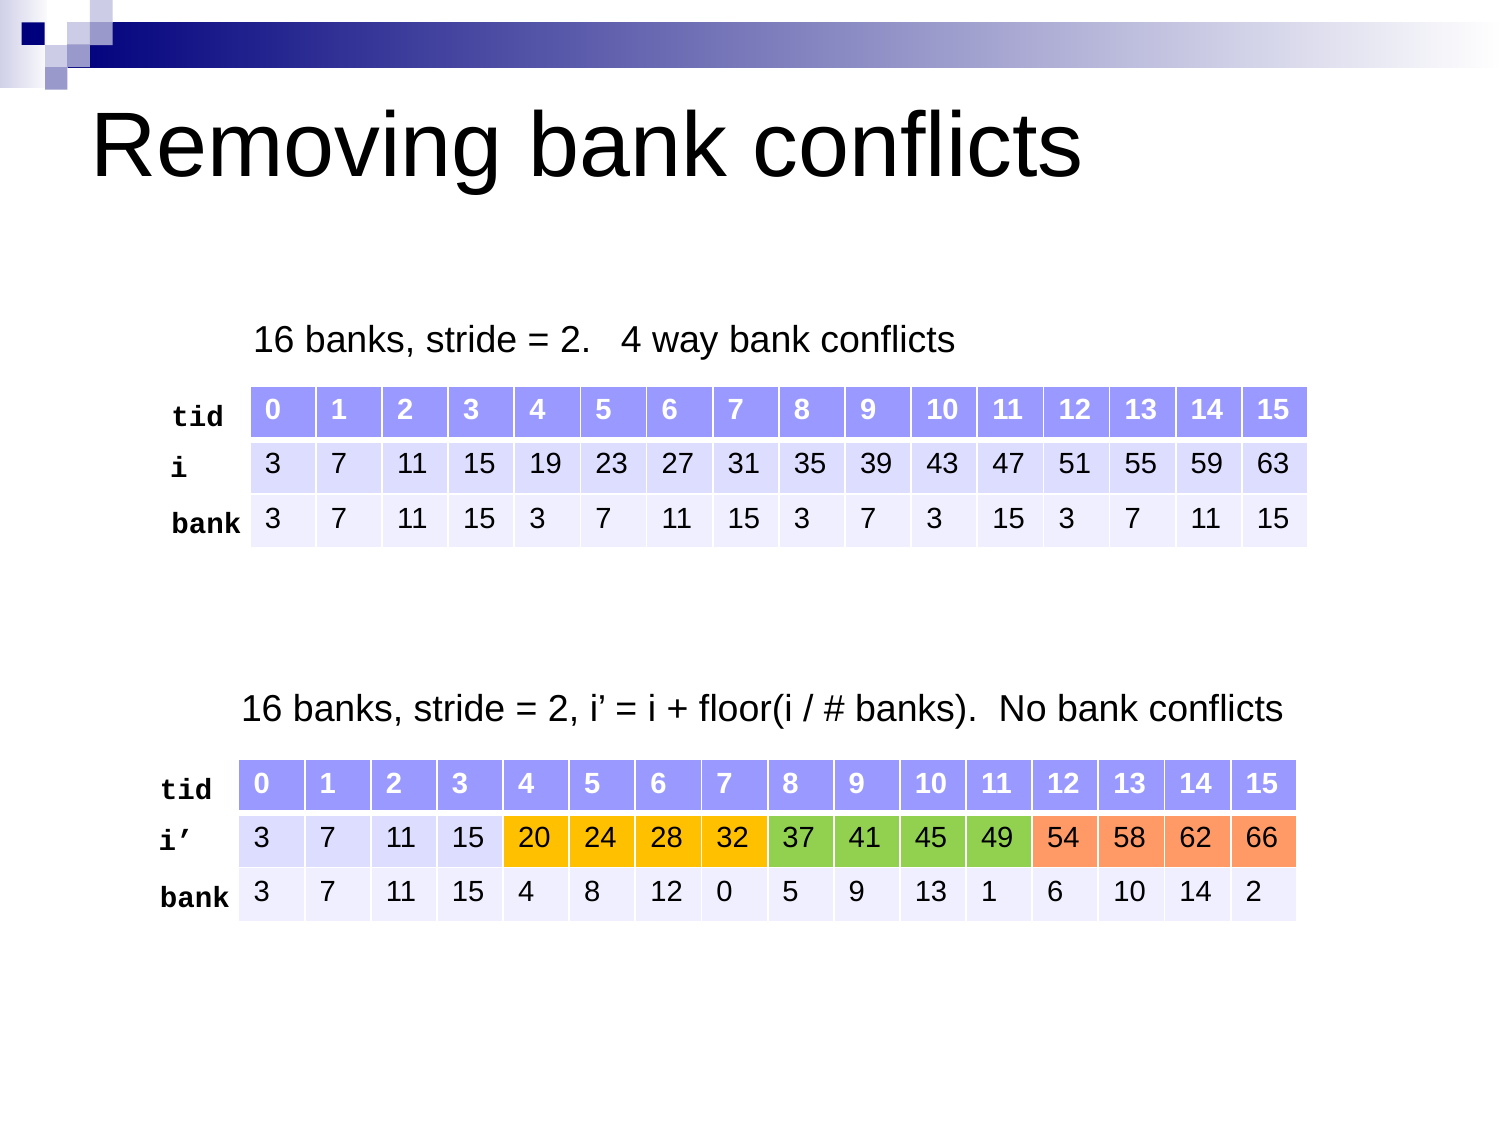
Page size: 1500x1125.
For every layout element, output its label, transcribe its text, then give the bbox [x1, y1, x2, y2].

table_cell 1 [967, 868, 1031, 921]
table_cell 3 [239, 868, 304, 921]
table_cell 7 [581, 495, 646, 547]
table_cell 11 [372, 868, 436, 921]
table_cell 66 [1232, 816, 1296, 867]
table_cell 27 [647, 443, 712, 493]
table_header 7 [714, 387, 778, 437]
table_cell 11 [383, 495, 447, 547]
table_cell 11 [1177, 495, 1241, 547]
table_cell 43 [912, 443, 976, 493]
table_cell 3 [251, 495, 315, 547]
table_header 0 [239, 760, 304, 810]
table_cell 12 [636, 868, 701, 921]
table_cell 6 [1033, 868, 1097, 921]
table_cell 7 [317, 495, 381, 547]
table_cell 37 [769, 816, 833, 867]
table_header 11 [967, 760, 1031, 810]
table_cell 0 [702, 868, 767, 921]
table_header 4 [504, 760, 568, 810]
table_cell 20 [504, 816, 568, 867]
table_header 2 [383, 387, 447, 437]
table_cell 4 [504, 868, 568, 921]
table_header 8 [780, 387, 844, 437]
table_header 6 [636, 760, 701, 810]
title Removing bank conflicts [75, 75, 1425, 205]
text_box i [155, 441, 260, 491]
table_cell 63 [1243, 443, 1307, 493]
table_header 1 [306, 760, 370, 810]
table_cell 54 [1033, 816, 1097, 867]
table_header 1 [317, 387, 381, 437]
table_cell 7 [317, 443, 381, 493]
table_cell 7 [846, 495, 910, 547]
table_cell 15 [438, 816, 502, 867]
table_header 9 [835, 760, 899, 810]
table_header 4 [515, 387, 580, 437]
table_cell 3 [251, 443, 315, 493]
table_cell 15 [978, 495, 1043, 547]
table_cell 5 [769, 868, 833, 921]
table_cell 3 [239, 816, 304, 867]
table_cell 9 [835, 868, 899, 921]
table_header 12 [1044, 387, 1109, 437]
table_cell 59 [1177, 443, 1241, 493]
table_cell 41 [835, 816, 899, 867]
text_box tid [156, 390, 262, 440]
text_box 16 banks, stride = 2, i’ = i + floor(i / # banks). No bank conflicts [226, 676, 1376, 736]
table_cell 3 [515, 495, 580, 547]
text_box i’ [143, 814, 249, 864]
table_cell 49 [967, 816, 1031, 867]
table_cell 24 [570, 816, 634, 867]
text_box bank [156, 497, 262, 548]
table_cell 47 [978, 443, 1043, 493]
table_header 13 [1110, 387, 1175, 437]
table_cell 28 [636, 816, 701, 867]
table_header 3 [449, 387, 513, 437]
table_cell 7 [1110, 495, 1175, 547]
table_cell 62 [1165, 816, 1230, 867]
table_cell 7 [306, 816, 370, 867]
table_cell 15 [438, 868, 502, 921]
table_cell 10 [1099, 868, 1164, 921]
table_header 2 [372, 760, 436, 810]
table_header 8 [769, 760, 833, 810]
table_cell 15 [449, 443, 513, 493]
table_cell 58 [1099, 816, 1164, 867]
table_cell 23 [581, 443, 646, 493]
table_header 14 [1165, 760, 1230, 810]
table_header 13 [1099, 760, 1164, 810]
table_cell 14 [1165, 868, 1230, 921]
table_cell 11 [383, 443, 447, 493]
table_header 5 [581, 387, 646, 437]
table_cell 8 [570, 868, 634, 921]
table_cell 11 [647, 495, 712, 547]
table_cell 15 [1243, 495, 1307, 547]
table_cell 31 [714, 443, 778, 493]
table_cell 3 [912, 495, 976, 547]
table_cell 32 [702, 816, 767, 867]
table_header 9 [846, 387, 910, 437]
table_header 5 [570, 760, 634, 810]
table_cell 35 [780, 443, 844, 493]
table_header 15 [1243, 387, 1307, 437]
table_cell 55 [1110, 443, 1175, 493]
text_box tid [145, 763, 250, 813]
table_cell 13 [901, 868, 965, 921]
text_box bank [145, 870, 250, 921]
table_header 14 [1177, 387, 1241, 437]
table_cell 15 [714, 495, 778, 547]
table_cell 39 [846, 443, 910, 493]
table_cell 45 [901, 816, 965, 867]
table_cell 15 [449, 495, 513, 547]
table_cell 19 [515, 443, 580, 493]
table_cell 7 [306, 868, 370, 921]
table_header 11 [978, 387, 1043, 437]
table_header 3 [438, 760, 502, 810]
table_cell 11 [372, 816, 436, 867]
table_header 15 [1232, 760, 1296, 810]
table_cell 3 [780, 495, 844, 547]
table_header 10 [912, 387, 976, 437]
table_header 7 [702, 760, 767, 810]
text_box 16 banks, stride = 2. 4 way bank conflicts [238, 307, 1054, 368]
table_header 6 [647, 387, 712, 437]
table_cell 3 [1044, 495, 1109, 547]
table_cell 2 [1232, 868, 1296, 921]
table_header 0 [251, 387, 315, 437]
table_header 10 [901, 760, 965, 810]
table_header 12 [1033, 760, 1097, 810]
table_cell 51 [1044, 443, 1109, 493]
